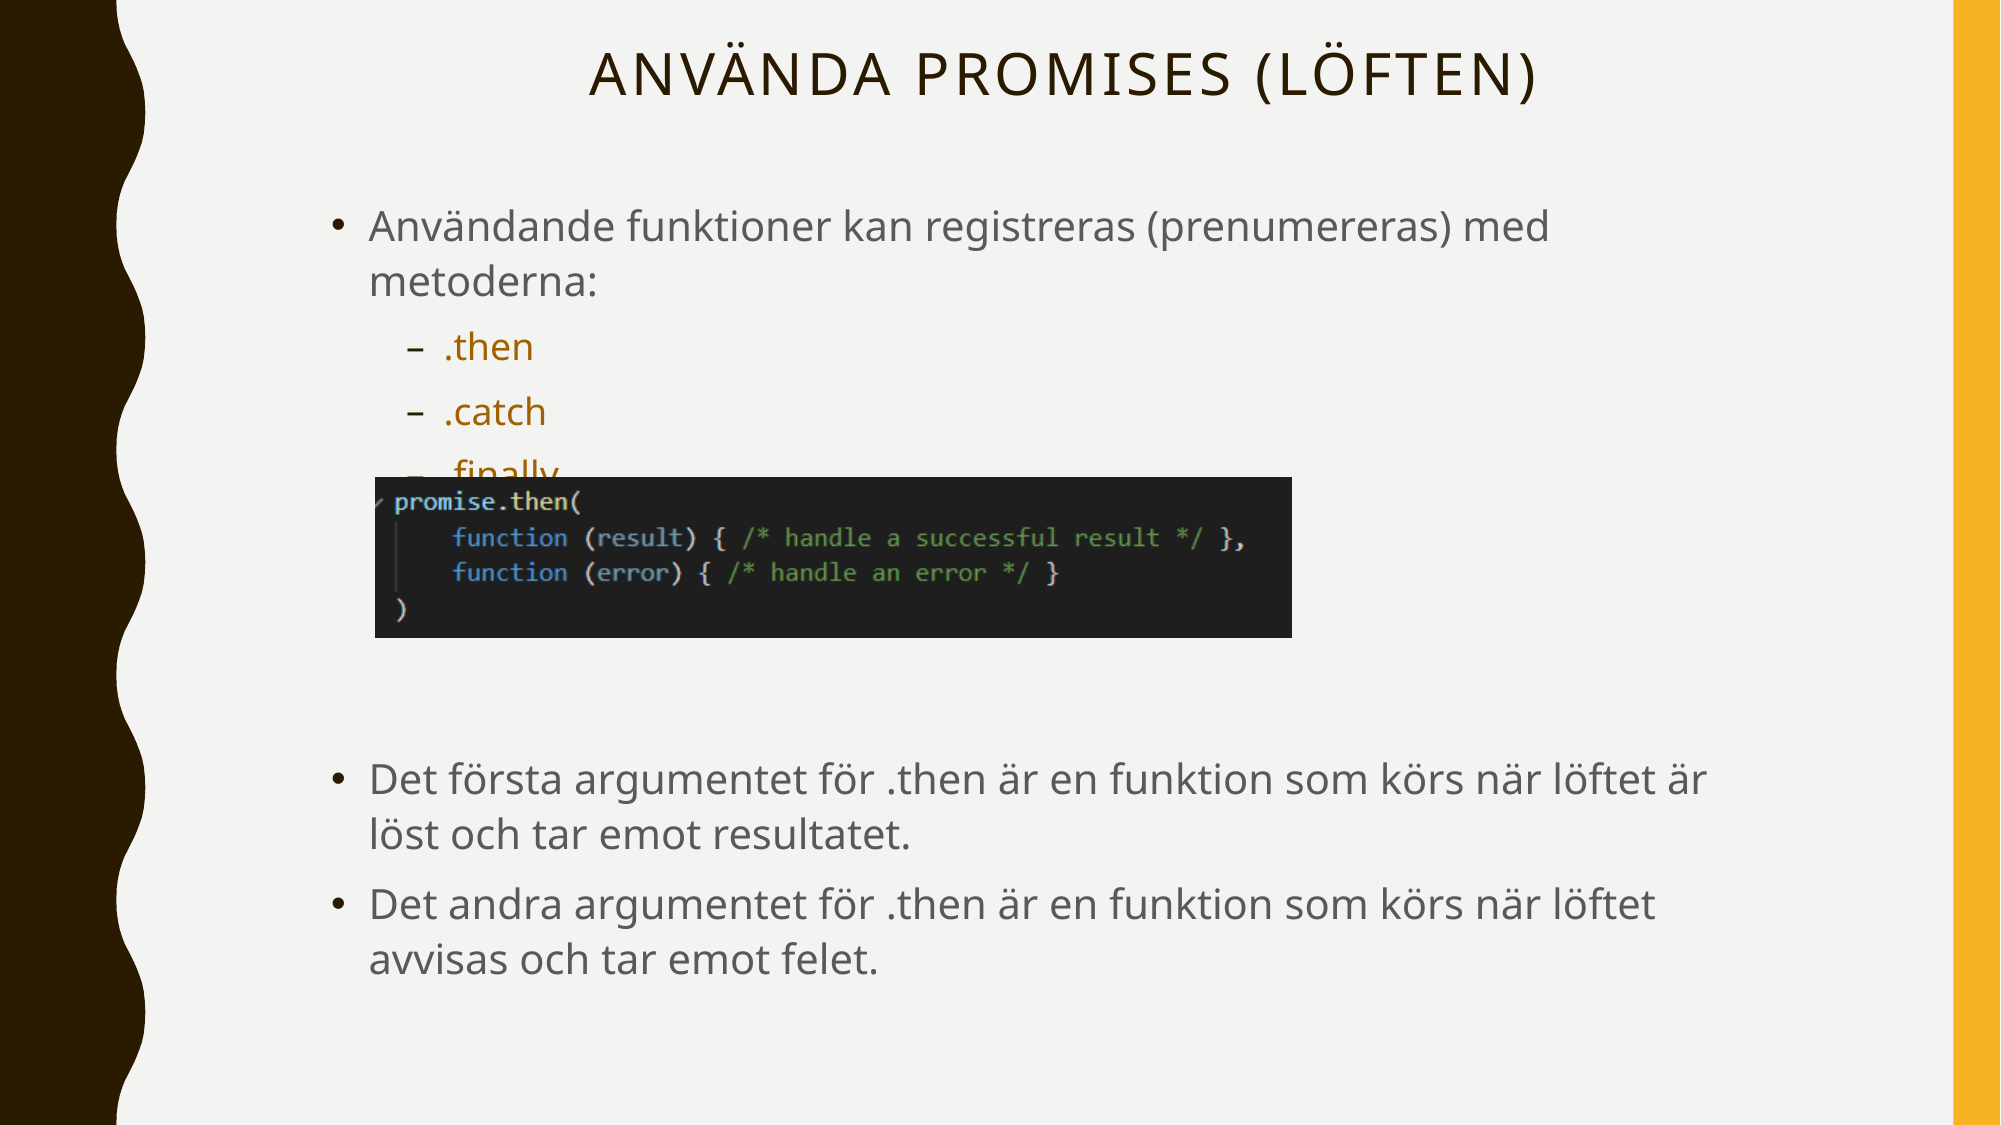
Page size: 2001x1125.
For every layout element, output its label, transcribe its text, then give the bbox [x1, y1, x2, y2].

title Använda Promises (Löften) [170, 37, 1958, 116]
list Användande funktioner kan registreras (prenumereras) med metoderna: .then .catch .finally Det första argumentet för .then är en funktion som körs när löftet är löst och tar emot resultatet. Det andra argumentet för .then är en funktion som körs när löftet avvisas och tar emot felet. [316, 186, 1767, 1088]
picture [375, 477, 1292, 638]
